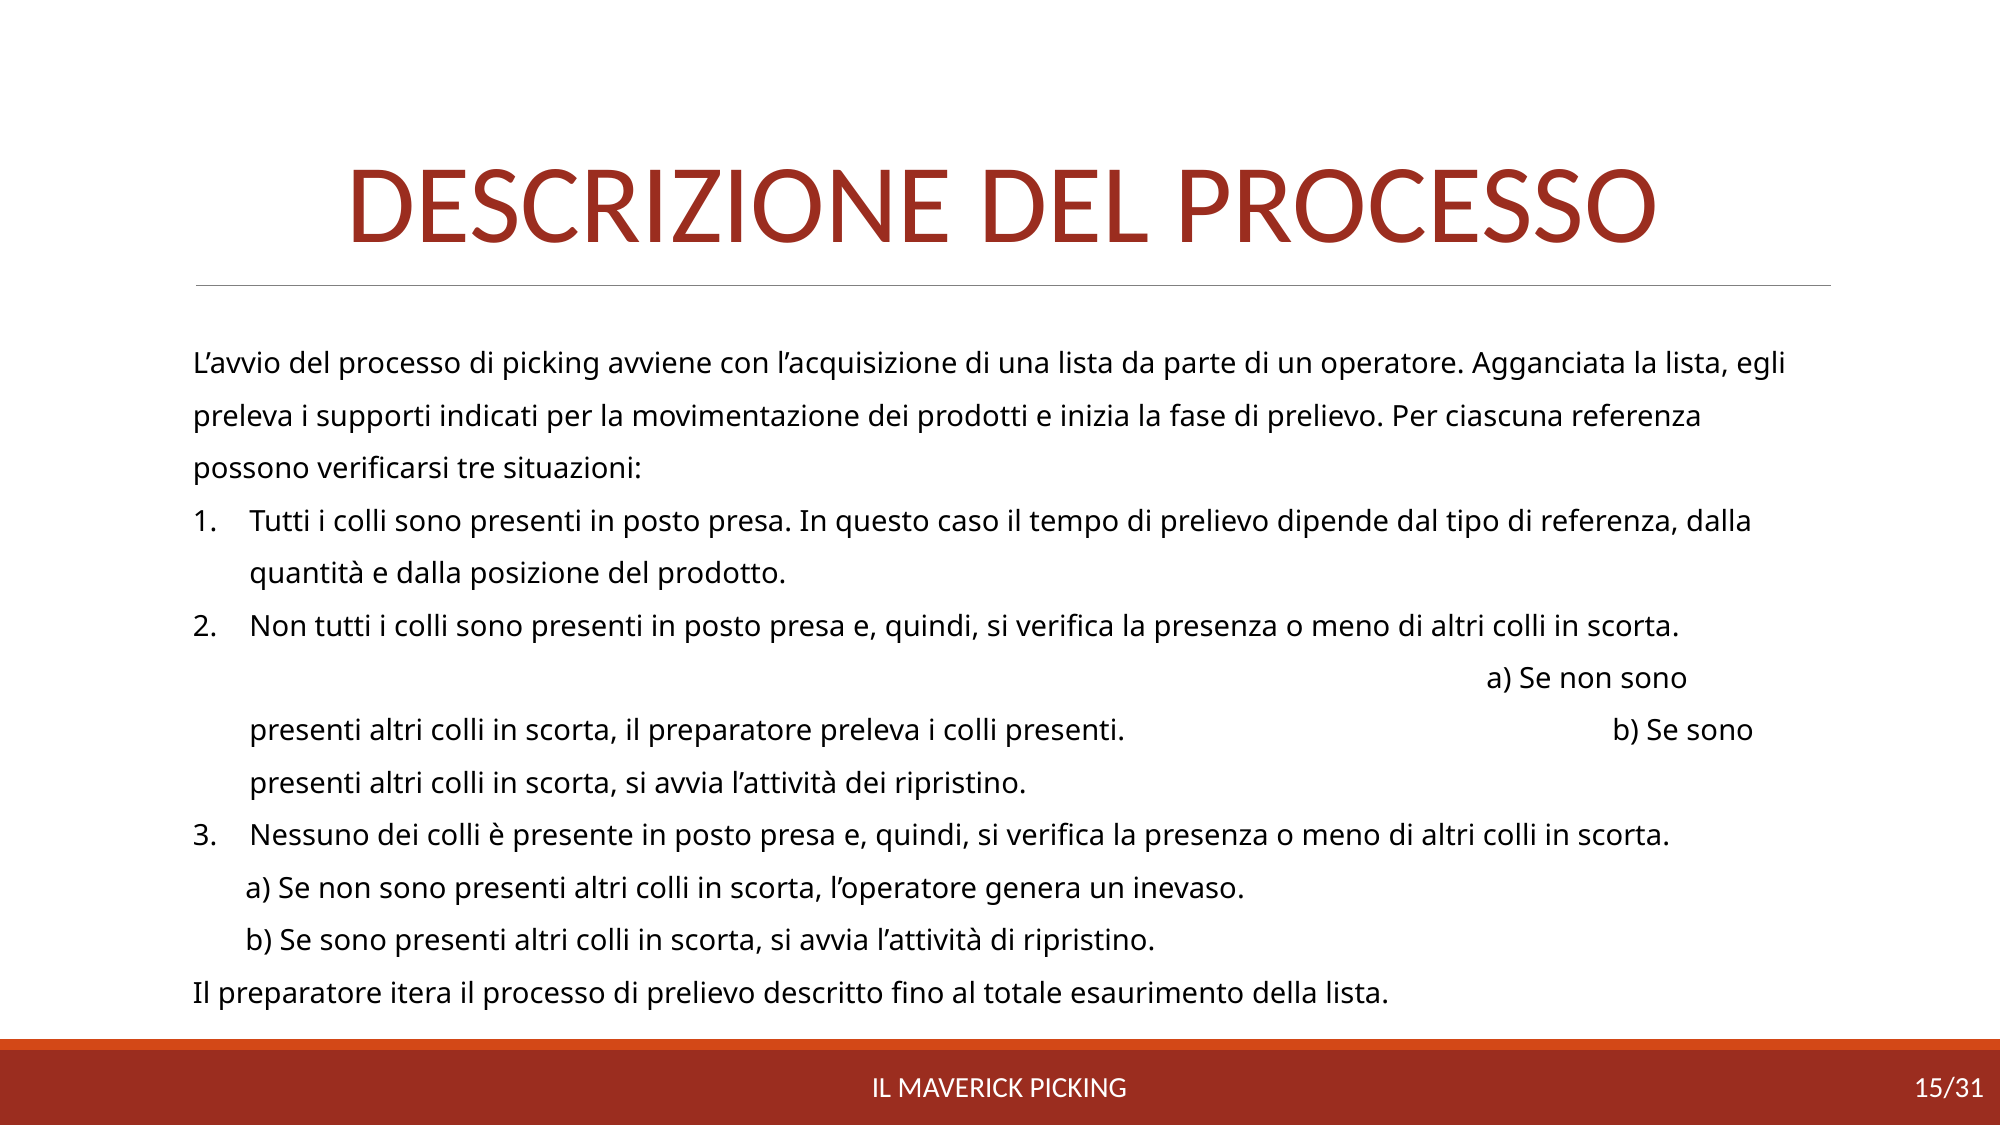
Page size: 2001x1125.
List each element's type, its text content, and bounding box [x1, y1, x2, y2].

text_box IL MAVERICK PICKING [857, 1060, 1143, 1111]
text_box DESCRIZIONE DEL PROCESSO [305, 122, 1694, 318]
text_box L’avvio del processo di picking avviene con l’acquisizione di una lista da parte di un operatore. Agganciata la lista, egli preleva i supporti indicati per la movimentazione dei prodotti e inizia la fase di prelievo. Per ciascuna referenza possono verificarsi tre situazioni: Tutti i colli sono presenti in posto presa. In questo caso il tempo di prelievo dipende dal tipo di referenza, dalla quantità e dalla posizione del prodotto. Non tutti i colli sono presenti in posto presa e, quindi, si verifica la presenza o meno di altri colli in scorta. a) Se non sono presenti altri colli in scorta, il preparatore preleva i colli presenti. b) Se sono presenti altri colli in scorta, si avvia l’attività dei ripristino. Nessuno dei colli è presente in posto presa e, quindi, si verifica la presenza o meno di altri colli in scorta. a) Se non sono presenti altri colli in scorta, l’operatore genera un inevaso. b) Se sono presenti altri colli in scorta, si avvia l’attività di ripristino. Il preparatore itera il processo di prelievo descritto fino al totale esaurimento della lista. [178, 319, 1822, 1062]
text_box 15/31 [1899, 1060, 2000, 1111]
